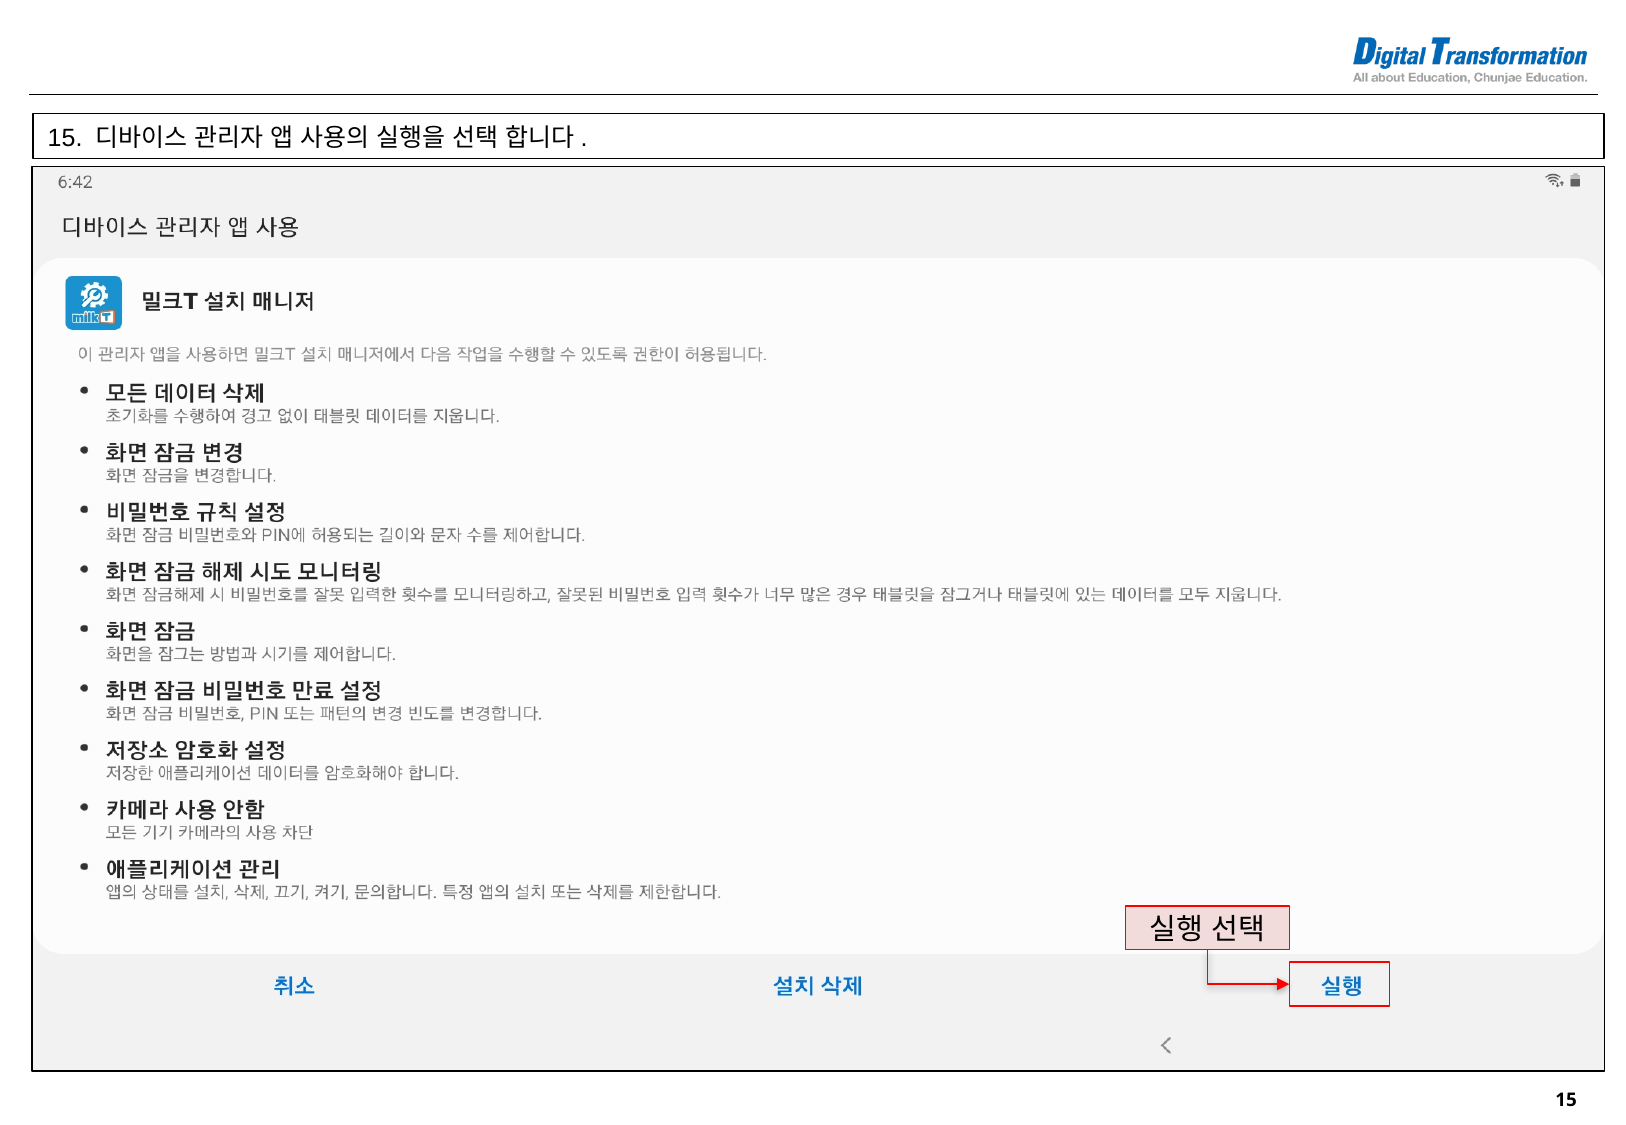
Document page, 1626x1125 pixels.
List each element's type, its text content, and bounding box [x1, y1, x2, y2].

picture [1320, 7, 1616, 114]
text_box [20, 96, 1604, 404]
text_box 15. 디바이스 관리자 앱 사용의 실행을 선택 합니다. [32, 113, 1604, 159]
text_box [32, 166, 1605, 1071]
